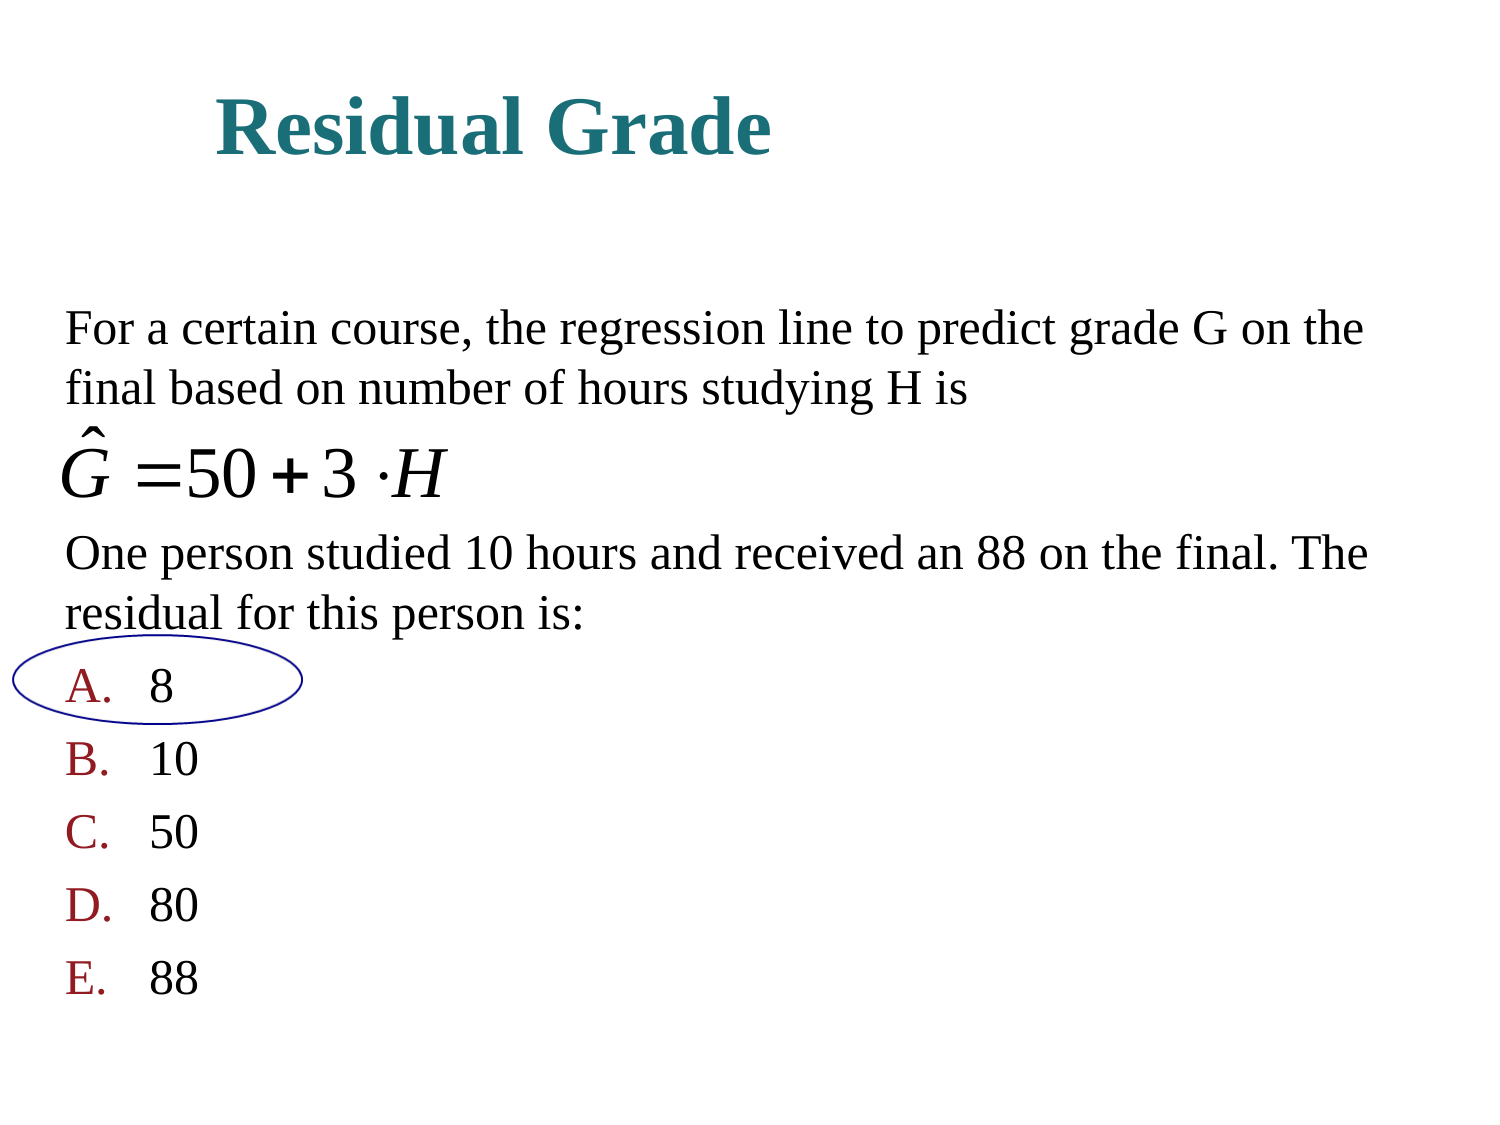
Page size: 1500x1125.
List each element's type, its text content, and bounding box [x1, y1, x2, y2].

list For a certain course, the regression line to predict grade G on the final based on number of hours studying H is [50, 287, 1450, 413]
title Residual Grade [200, 75, 1447, 235]
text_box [49, 412, 470, 516]
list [12, 634, 303, 725]
list One person studied 10 hours and received an 88 on the final. The residual for this person is: 8 10 50 80 88 [50, 512, 1450, 1013]
